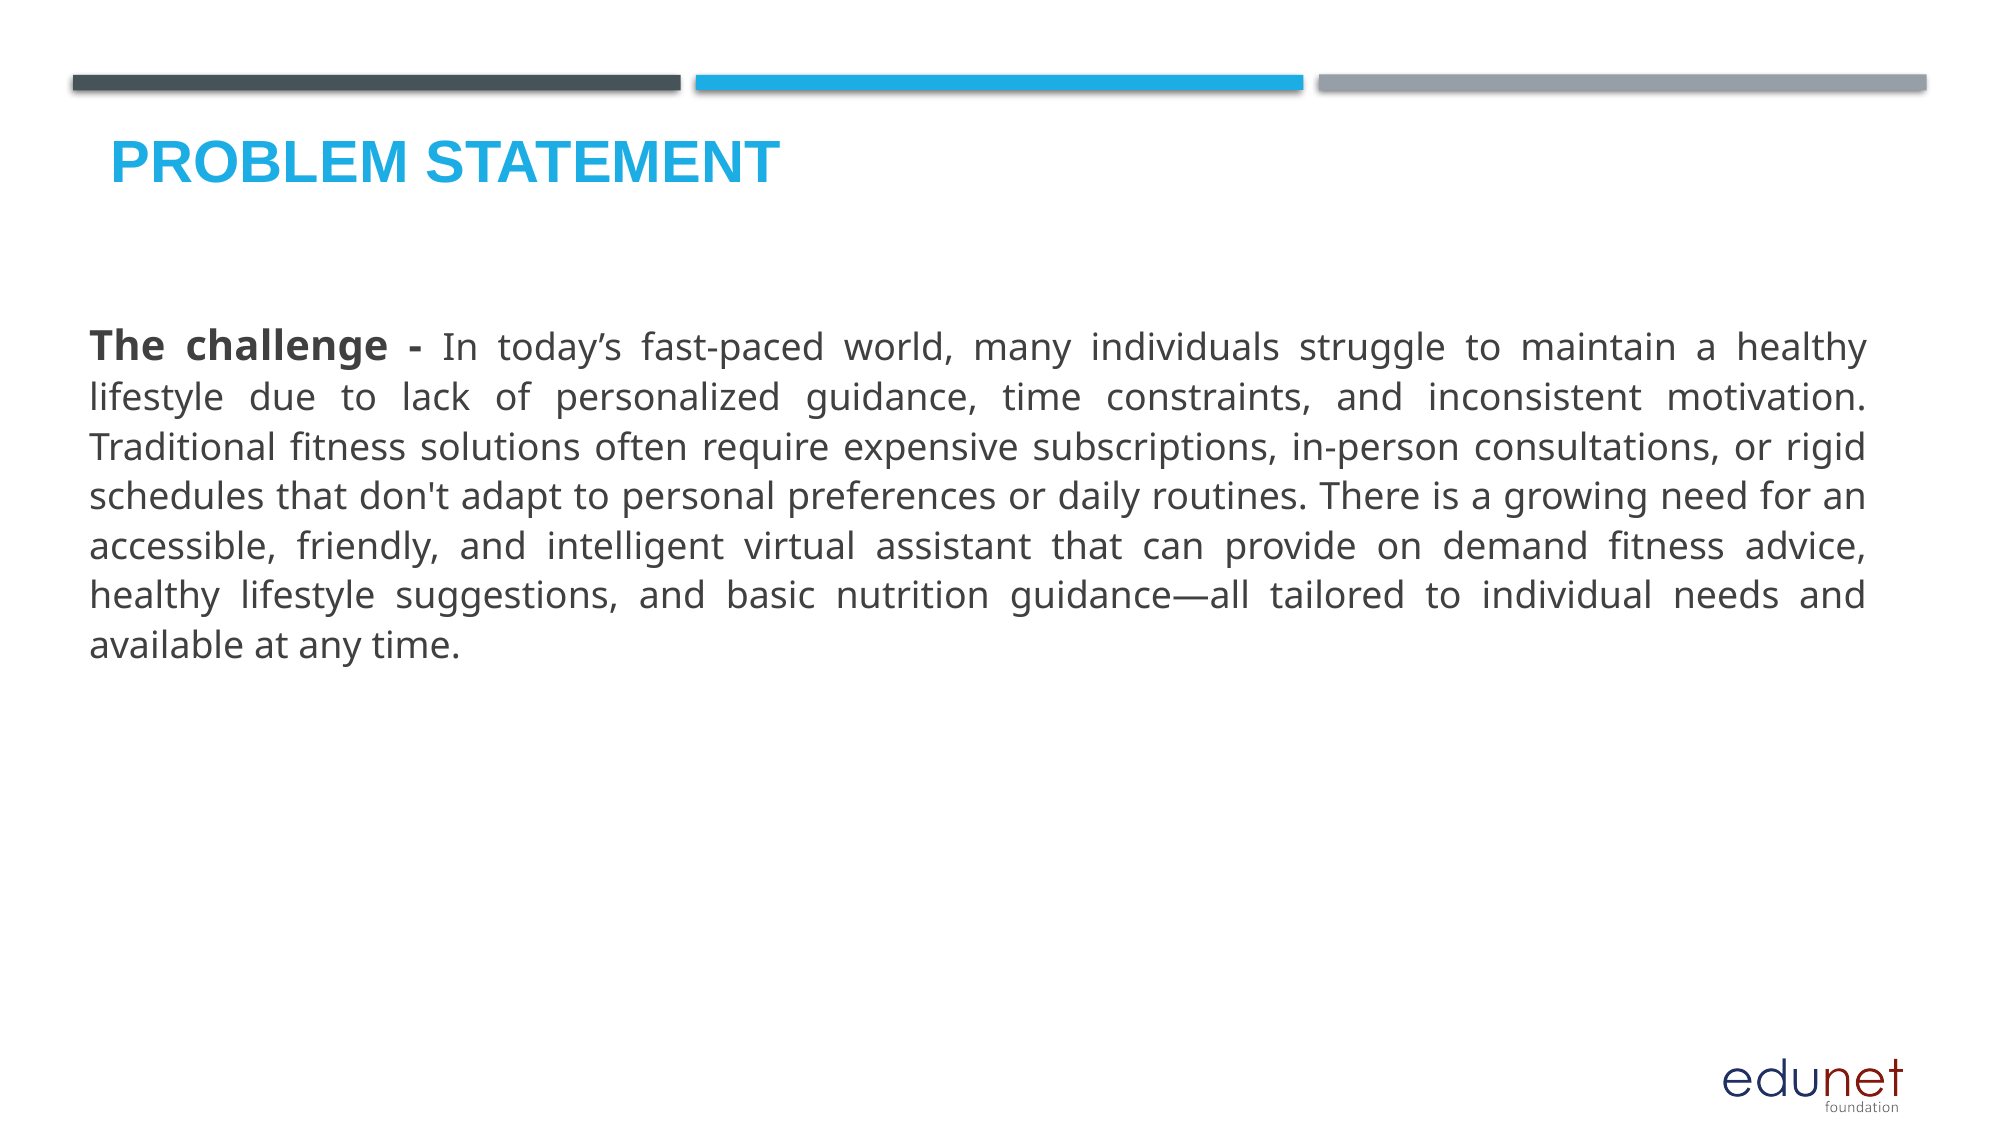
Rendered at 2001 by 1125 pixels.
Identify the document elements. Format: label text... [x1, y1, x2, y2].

list The challenge - In today’s fast-paced world, many individuals struggle to maintain a healthy lifestyle due to lack of personalized guidance, time constraints, and inconsistent motivation. Traditional fitness solutions often require expensive subscriptions, in-person consultations, or rigid schedules that don't adapt to personal preferences or daily routines. There is a growing need for an accessible, friendly, and intelligent virtual assistant that can provide on demand fitness advice, healthy lifestyle suggestions, and basic nutrition guidance—all tailored to individual needs and available at any time. [74, 203, 1884, 970]
title Problem Statement [95, 115, 1905, 203]
picture [1719, 1056, 1905, 1116]
